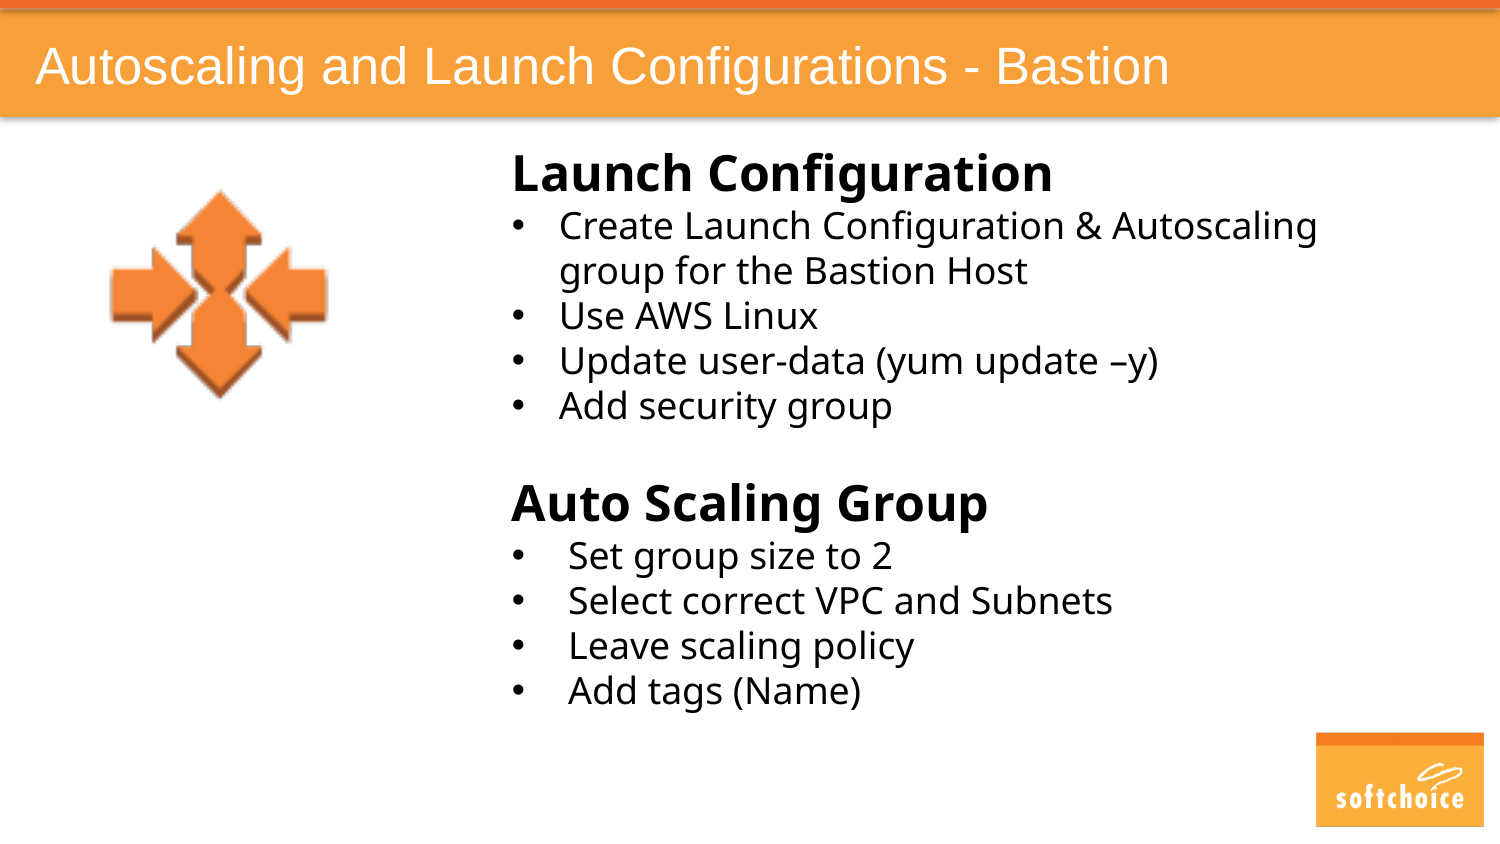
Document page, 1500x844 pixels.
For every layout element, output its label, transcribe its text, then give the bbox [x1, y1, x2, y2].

picture [1316, 731, 1484, 827]
title Autoscaling and Launch Configurations - Bastion [19, 21, 1484, 106]
picture [81, 160, 356, 427]
text_box Launch Configuration Create Launch Configuration & Autoscaling group for the Bastion Host Use AWS Linux Update user-data (yum update –y) Add security group Auto Scaling Group Set group size to 2 Select correct VPC and Subnets Leave scaling policy Add tags (Name) [497, 134, 1431, 720]
